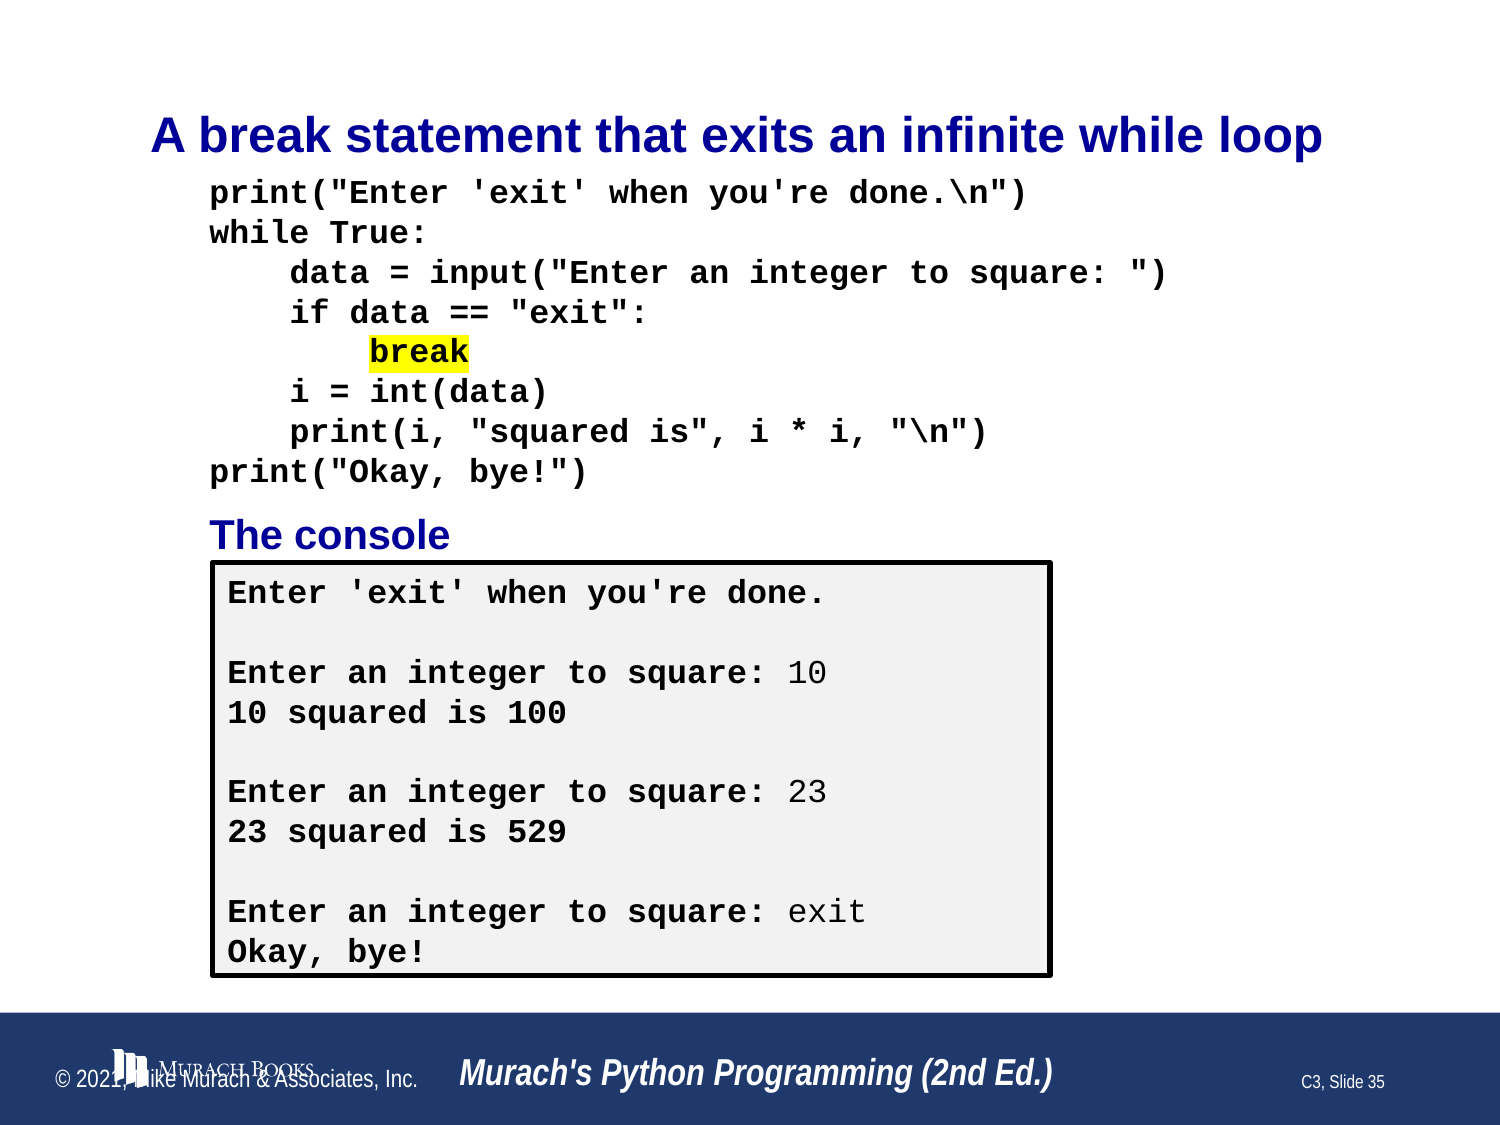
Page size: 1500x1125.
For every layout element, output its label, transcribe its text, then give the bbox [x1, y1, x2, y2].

list print("Enter 'exit' when you're done.\n") while True: data = input("Enter an integer to square: ") if data == "exit": break i = int(data) print(i, "squared is", i * i, "\n") print("Okay, bye!") The console [137, 162, 1350, 576]
title A break statement that exits an infinite while loop [150, 102, 1350, 162]
footer © 2021, Mike Murach & Associates, Inc. [12, 1025, 463, 1100]
slide_number Murach's Python Programming (2nd Ed.) [463, 1025, 1075, 1100]
list Enter 'exit' when you're done. Enter an integer to square: 10 10 squared is 100 Enter an integer to square: 23 23 squared is 529 Enter an integer to square: exit Okay, bye! [210, 560, 1053, 978]
slide_number C3, Slide 35 [1087, 1025, 1400, 1100]
